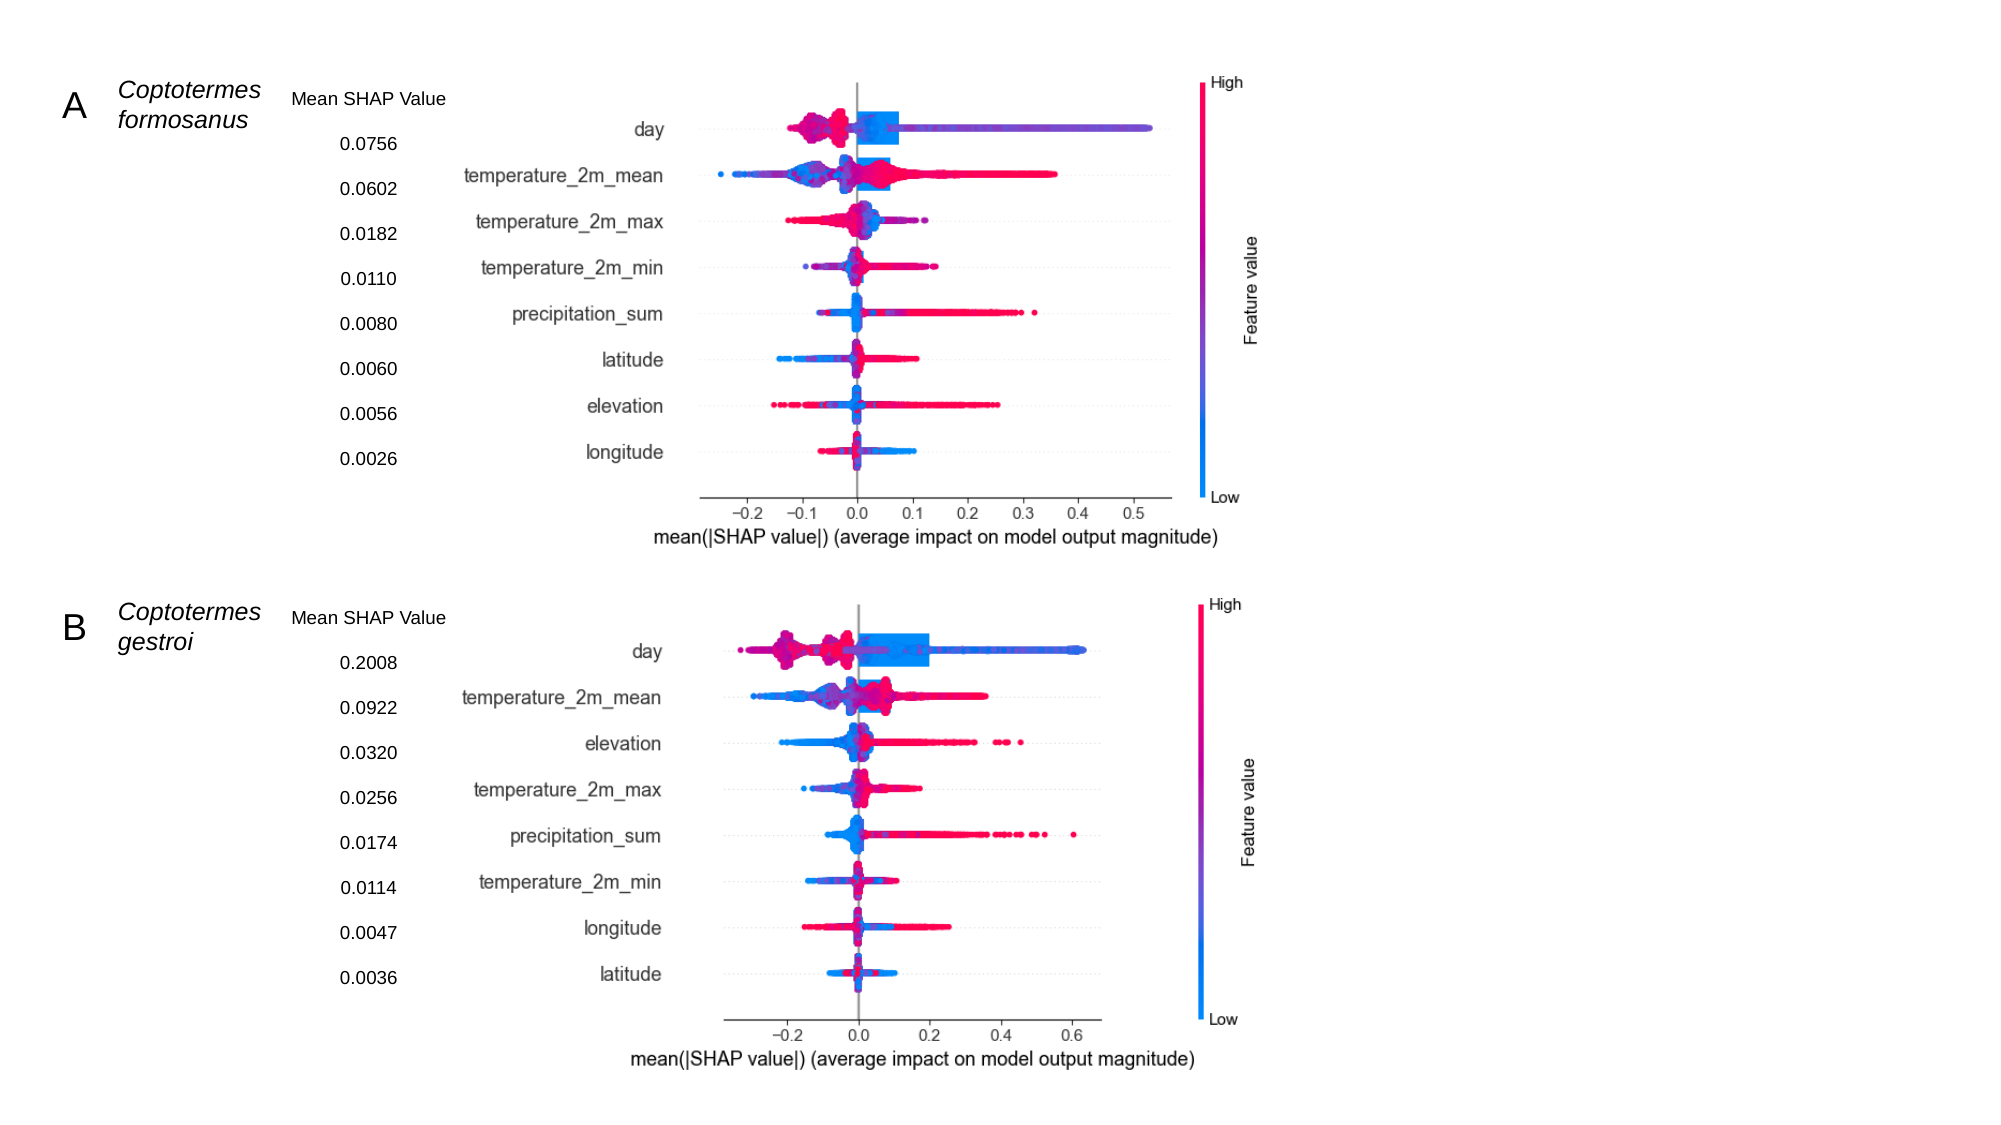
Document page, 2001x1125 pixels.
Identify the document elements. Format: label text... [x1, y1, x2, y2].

text_box A [47, 73, 103, 134]
text_box Mean SHAP Value 0.2008 0.0922 0.0320 0.0256 0.0174 0.0114 0.0047 0.0036 [233, 576, 504, 996]
text_box Coptotermes gestroi [103, 587, 233, 663]
text_box B [47, 595, 103, 656]
text_box Mean SHAP Value 0.0756 0.0602 0.0182 0.0110 0.0080 0.0060 0.0056 0.0026 [233, 57, 504, 522]
picture [446, 582, 1291, 1086]
picture [448, 60, 1305, 564]
text_box Coptotermes formosanus [103, 65, 233, 141]
